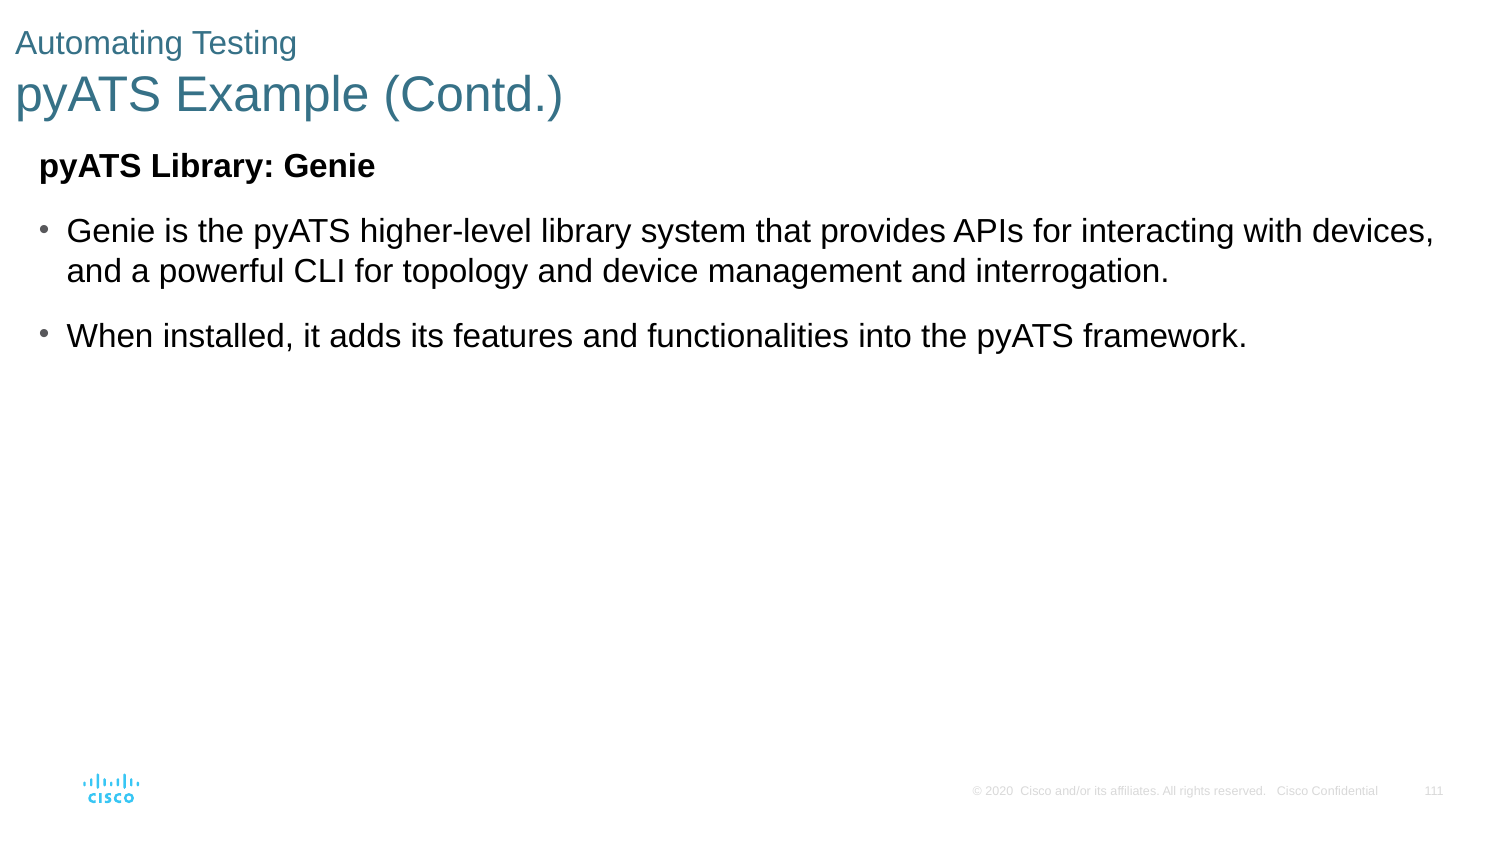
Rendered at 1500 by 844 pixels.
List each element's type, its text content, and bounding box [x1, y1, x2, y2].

list pyATS Library: Genie Genie is the pyATS higher-level library system that provides APIs for interacting with devices, and a powerful CLI for topology and device management and interrogation. When installed, it adds its features and functionalities into the pyATS framework. [23, 136, 1482, 770]
title Automating Testing pyATS Example (Contd.) [0, 6, 1500, 137]
